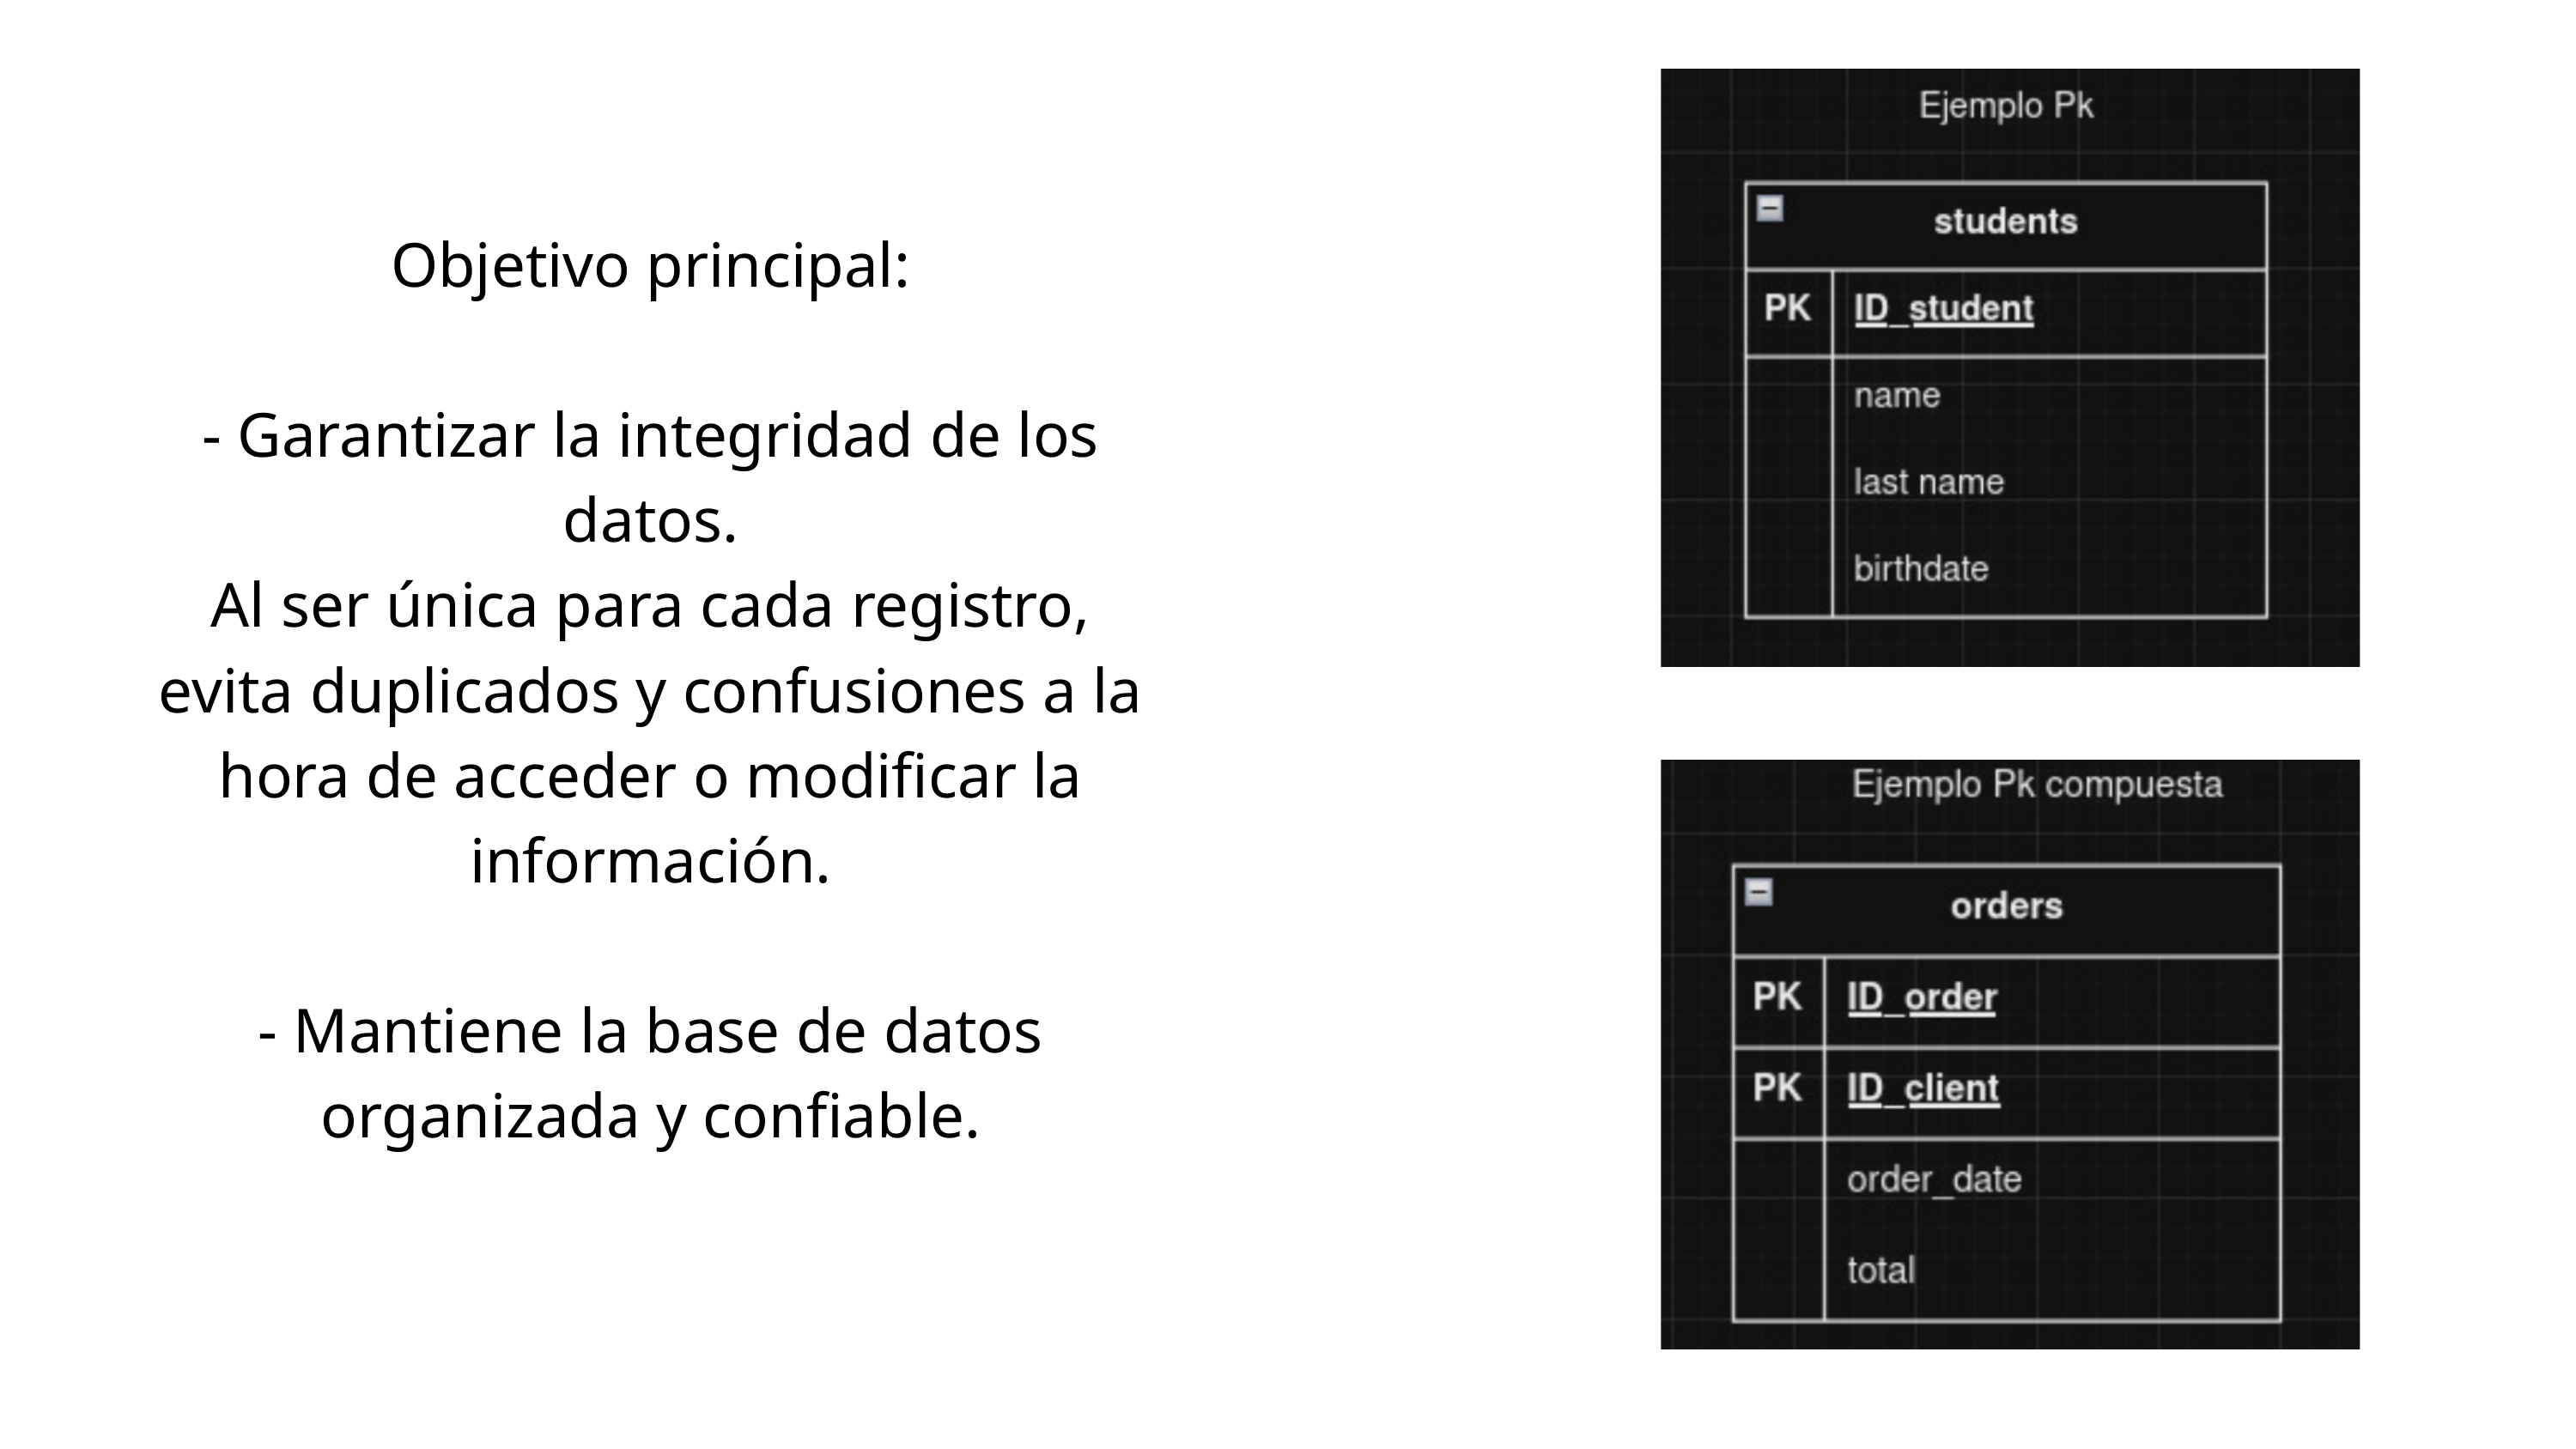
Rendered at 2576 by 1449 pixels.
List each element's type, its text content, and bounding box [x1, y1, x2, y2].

text_box Objetivo principal: - Garantizar la integridad de los datos. Al ser única para cada registro, evita duplicados y confusiones a la hora de acceder o modificar la información. - Mantiene la base de datos organizada y confiable. [144, 214, 1157, 1235]
text_box [1661, 760, 2360, 1349]
text_box [1661, 69, 2360, 667]
